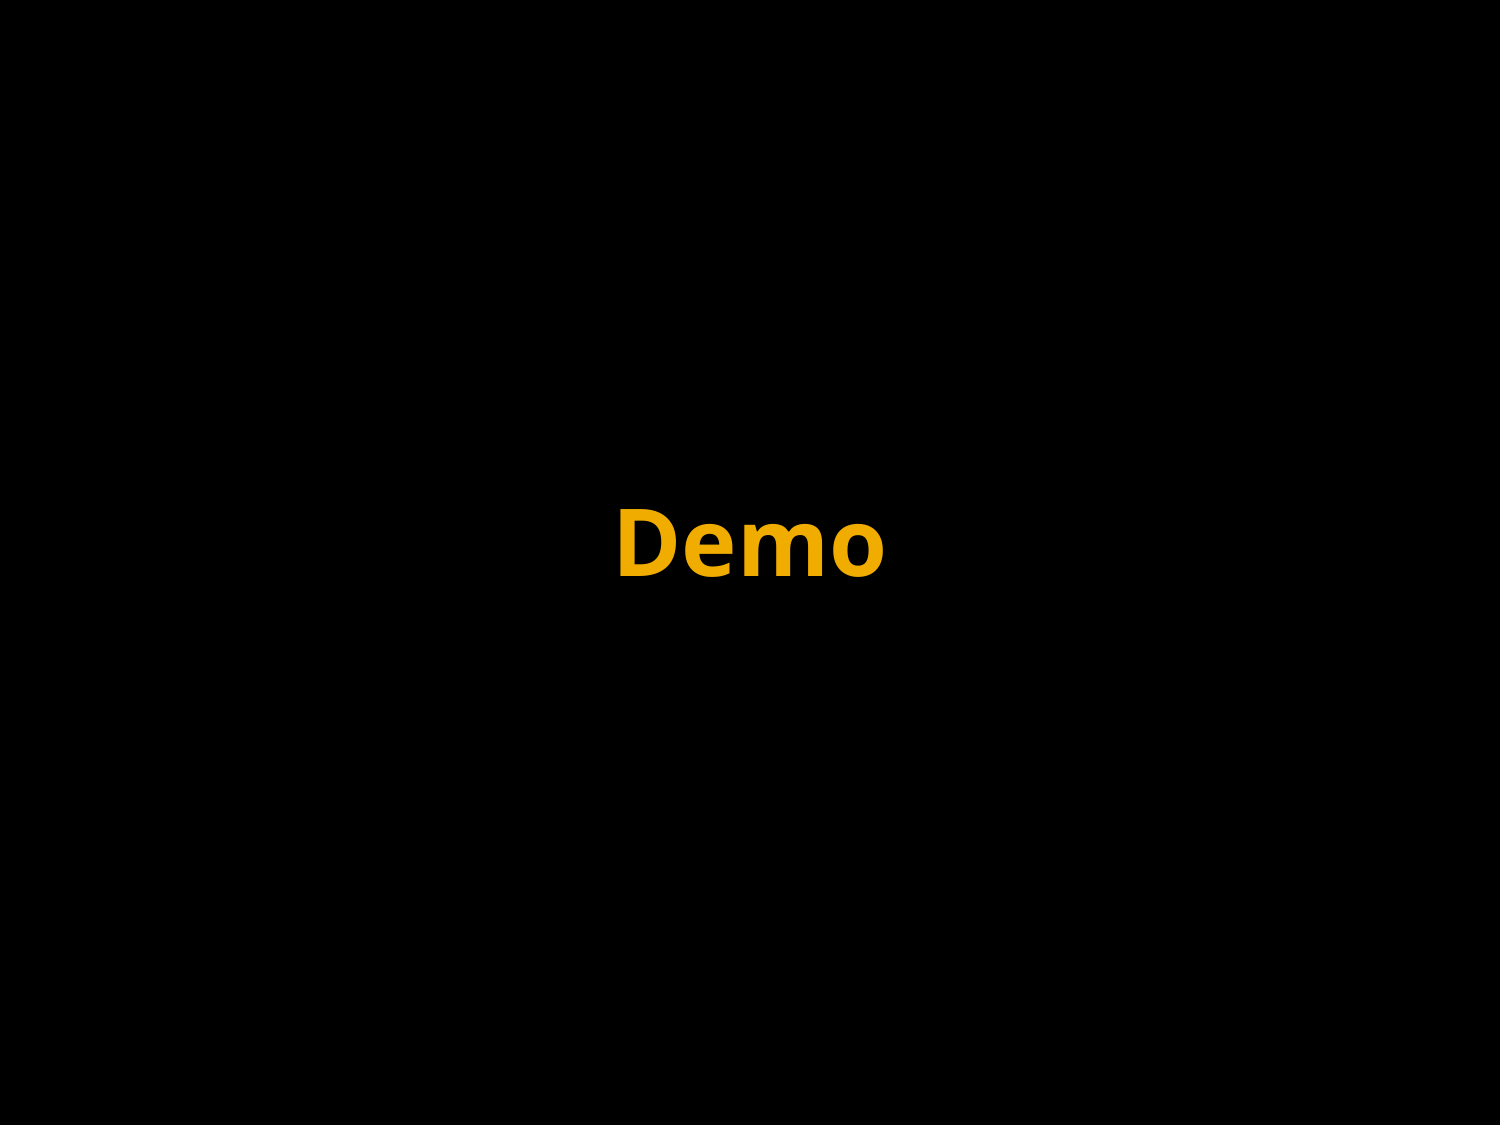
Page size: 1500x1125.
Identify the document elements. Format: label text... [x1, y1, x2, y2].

text_box Demo [0, 474, 1500, 600]
